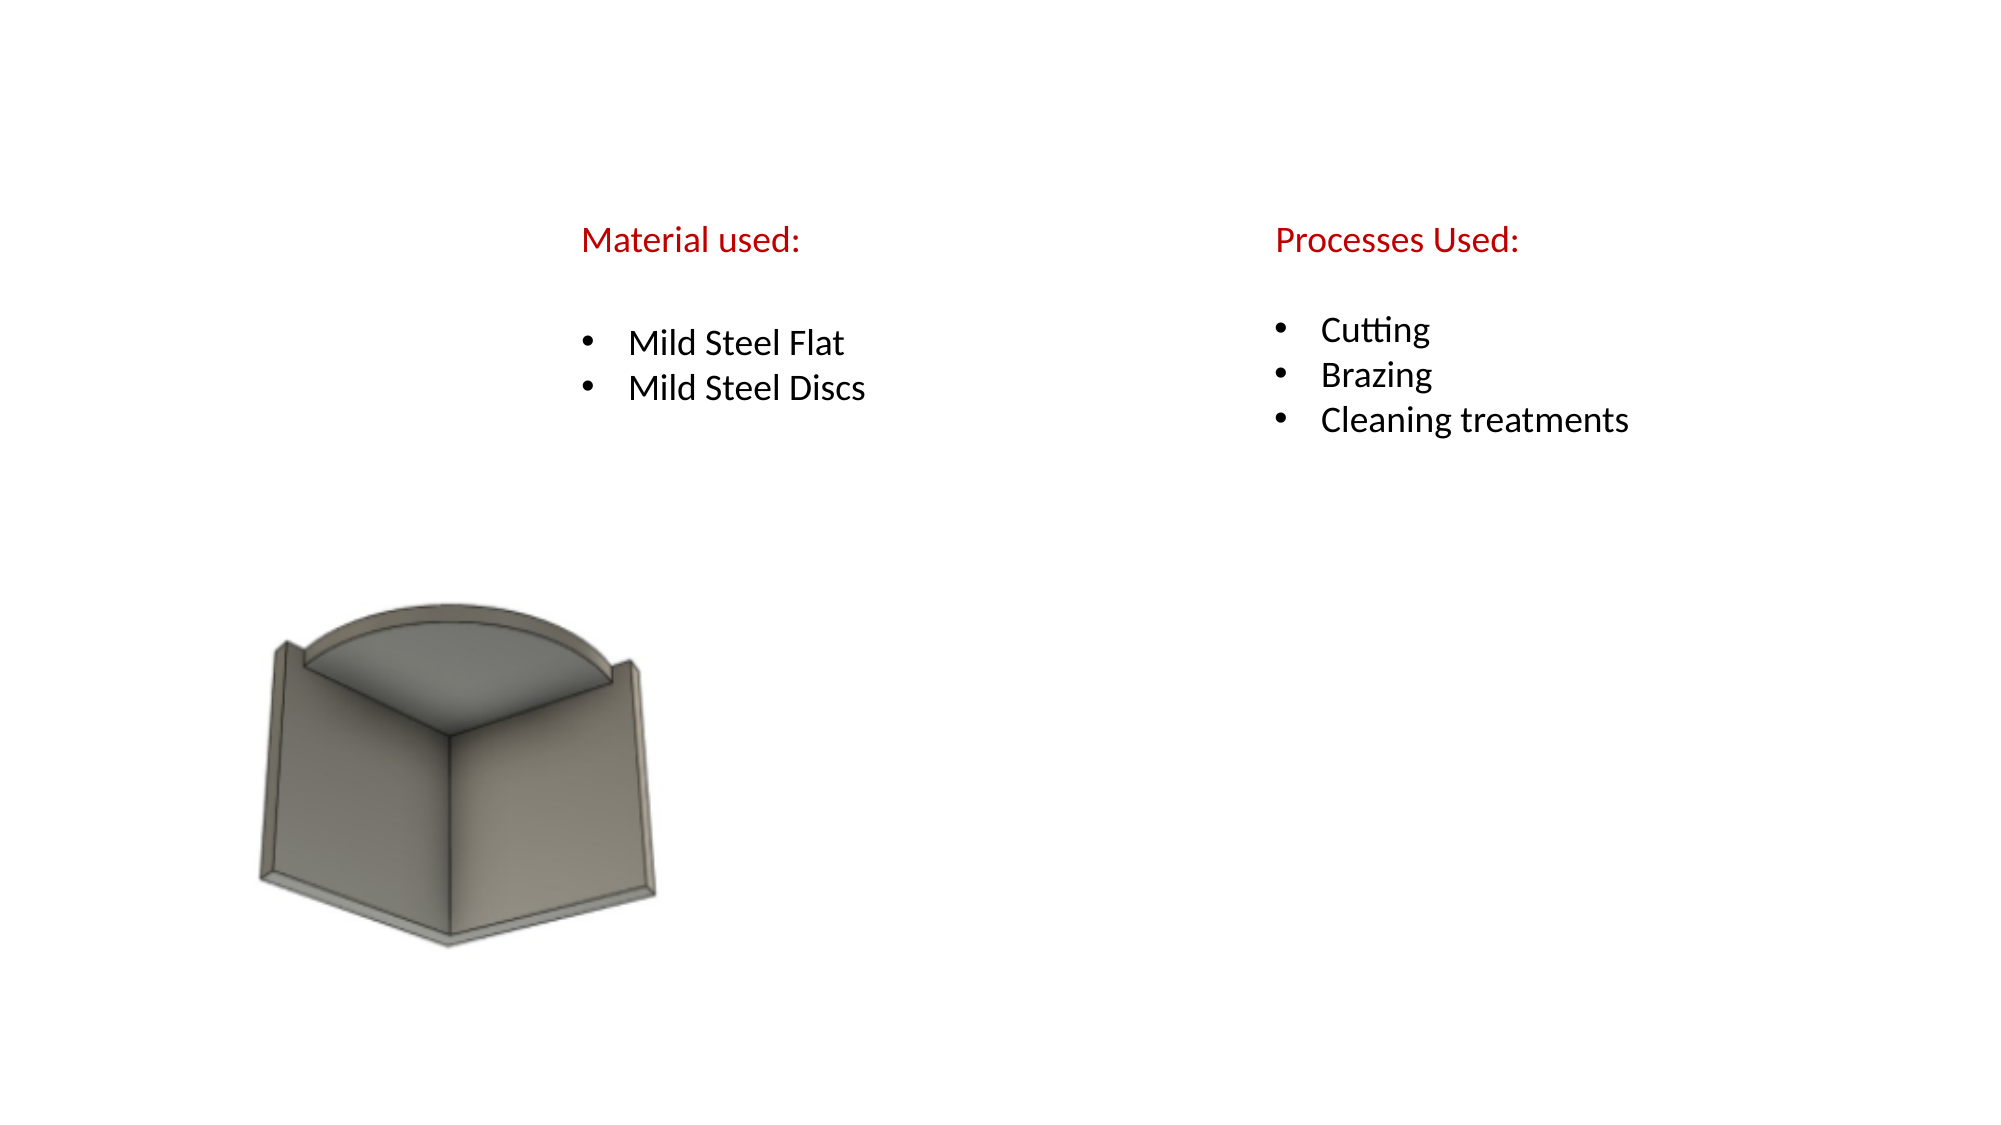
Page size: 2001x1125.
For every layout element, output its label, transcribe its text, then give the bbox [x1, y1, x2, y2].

text_box Processes Used: [1260, 207, 1536, 268]
text_box Mild Steel Flat Mild Steel Discs [566, 310, 882, 416]
picture [155, 562, 768, 985]
text_box Cutting Brazing Cleaning treatments [1259, 297, 2000, 448]
text_box Material used: [566, 207, 816, 268]
